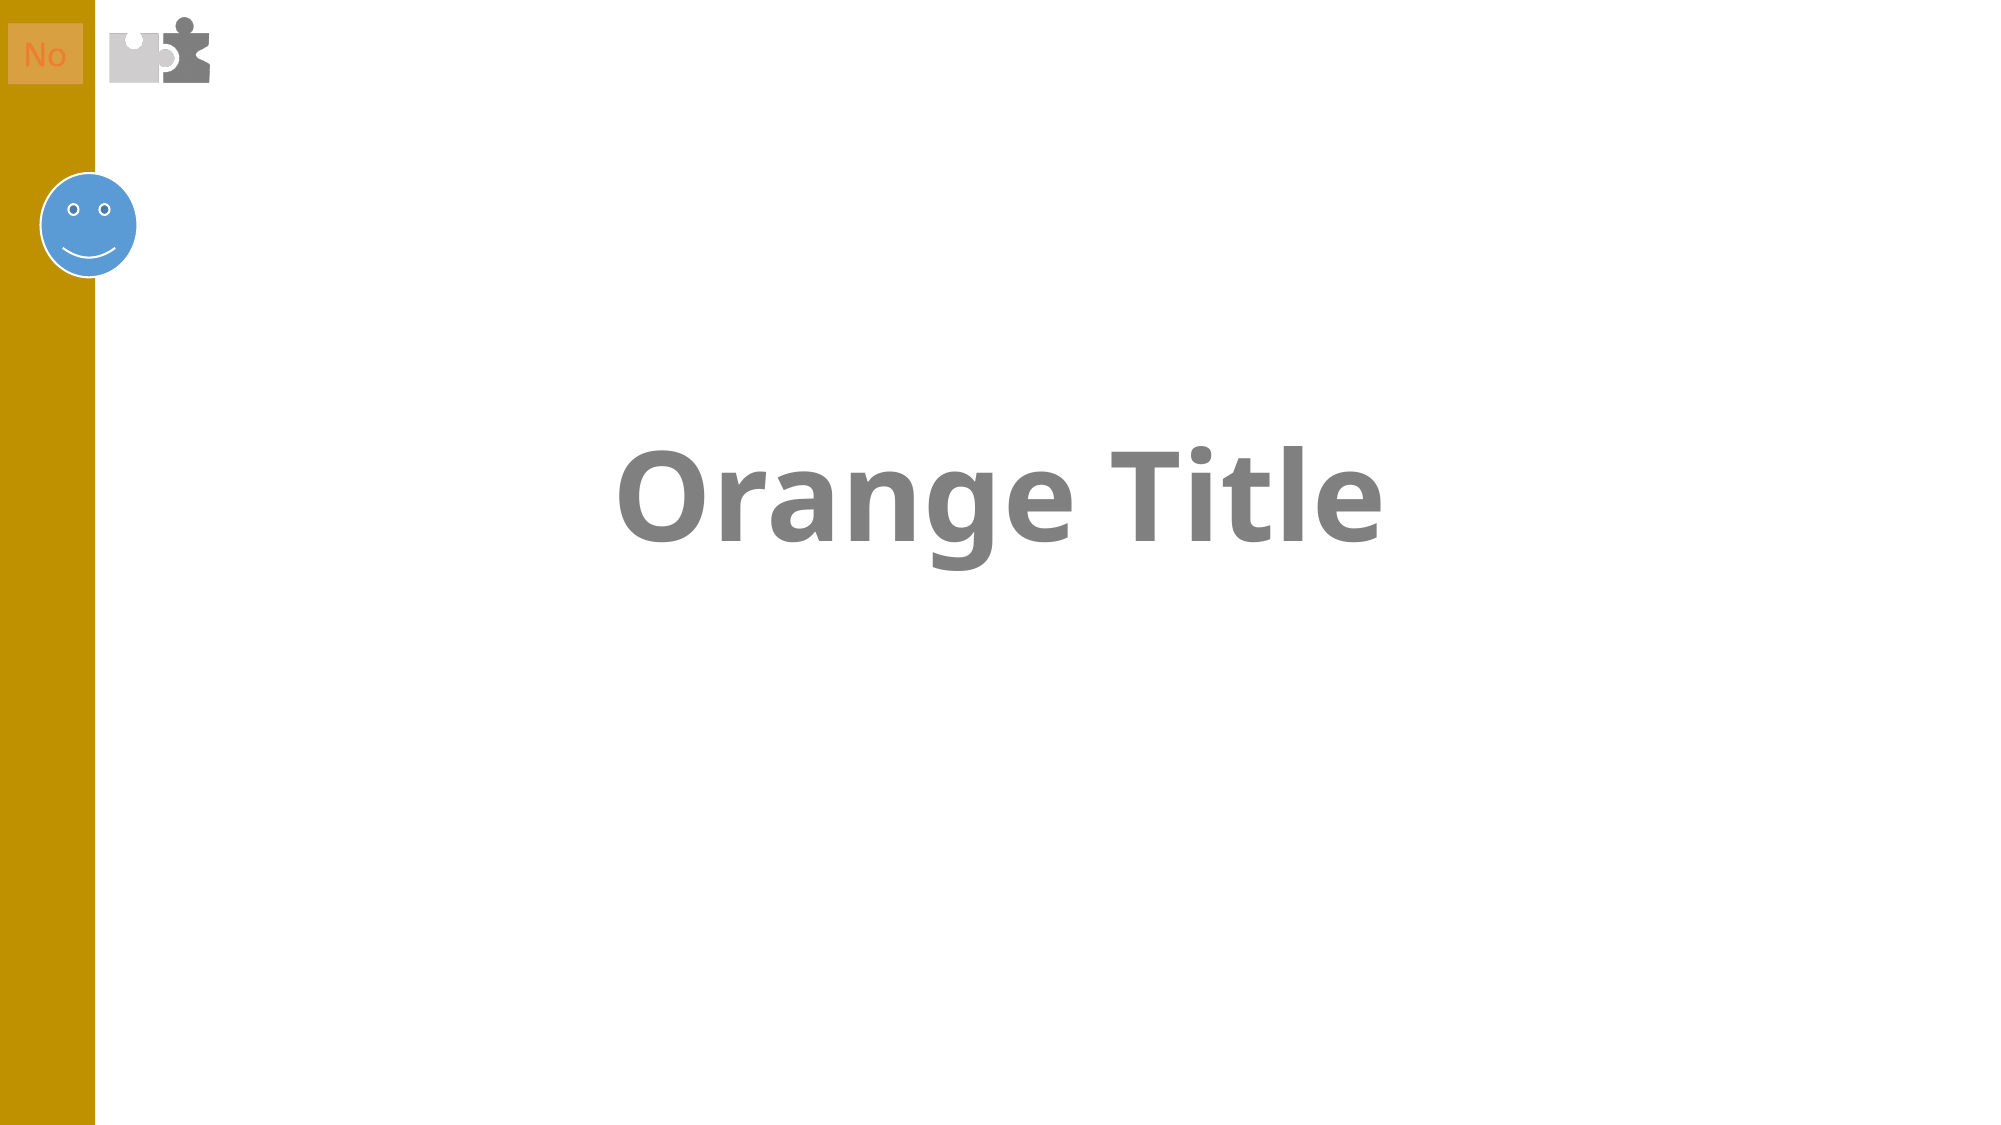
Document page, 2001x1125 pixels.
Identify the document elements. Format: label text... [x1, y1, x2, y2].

title Orange Title [249, 184, 1750, 576]
picture [109, 17, 210, 83]
picture [0, 19, 90, 100]
text_box [39, 171, 139, 279]
